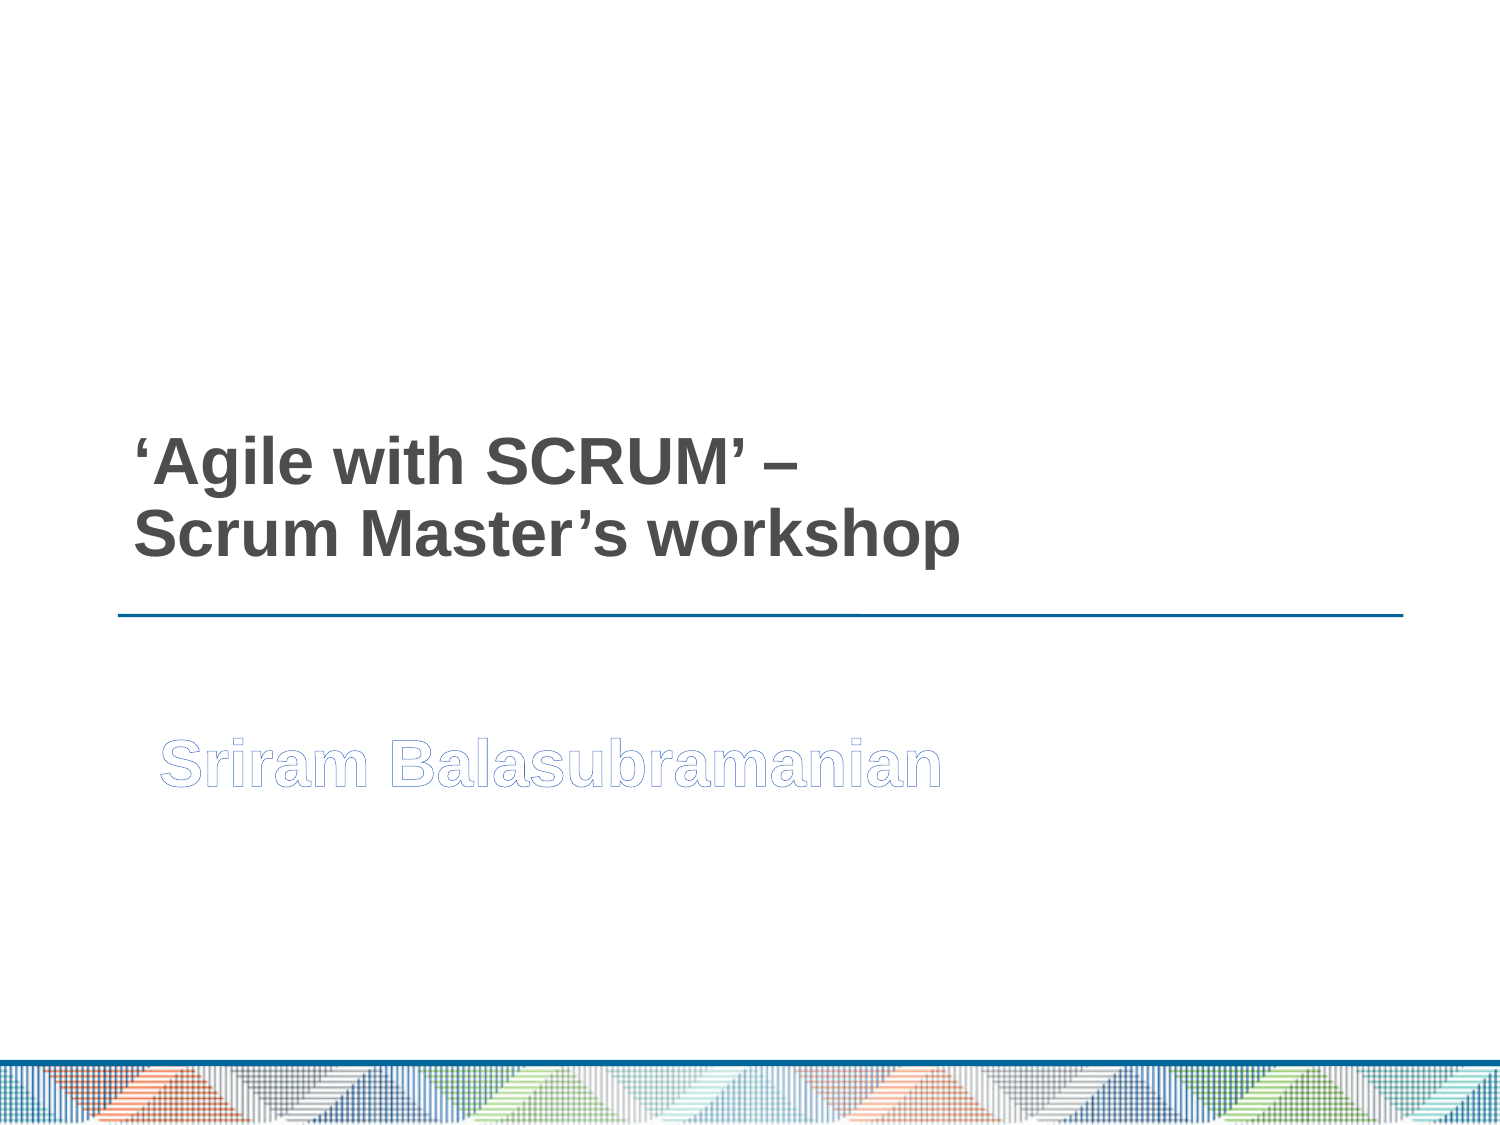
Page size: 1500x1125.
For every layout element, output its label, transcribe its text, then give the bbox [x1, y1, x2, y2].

picture [0, 1067, 1500, 1125]
text_box Sriram Balasubramanian [143, 656, 1438, 874]
title ‘Agile with SCRUM’ – Scrum Master’s workshop [118, 387, 1394, 612]
